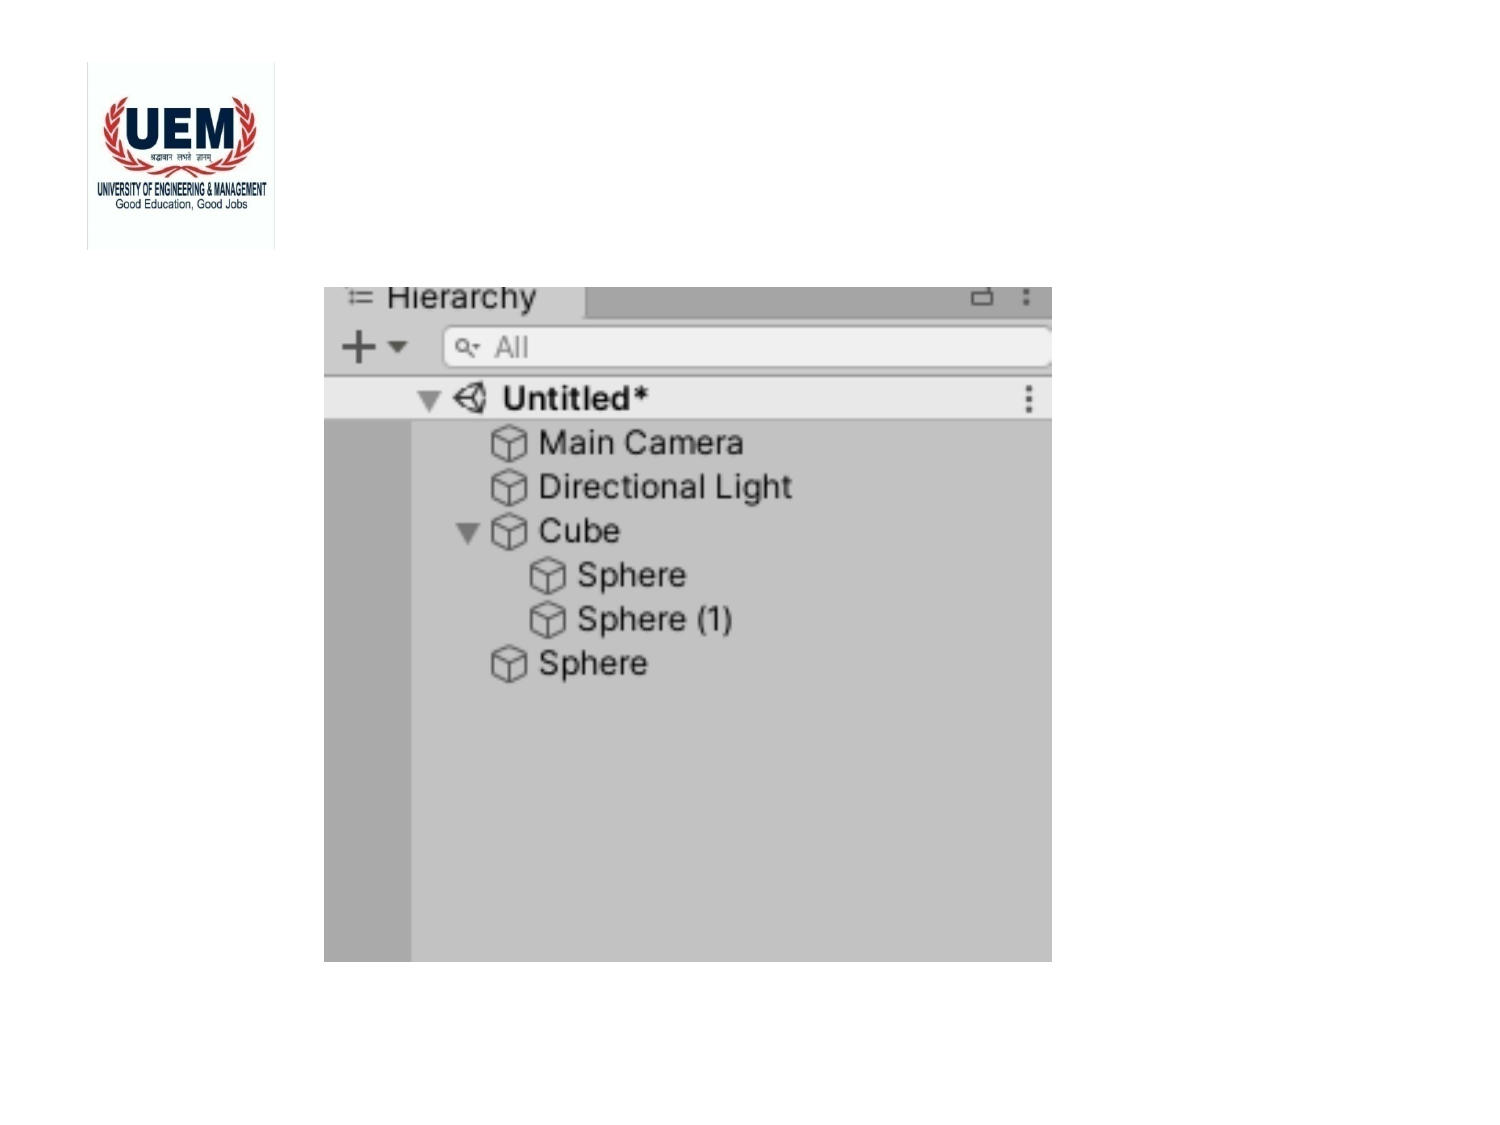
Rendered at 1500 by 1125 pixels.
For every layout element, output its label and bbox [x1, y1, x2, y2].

list [324, 287, 1052, 962]
picture [87, 62, 275, 250]
